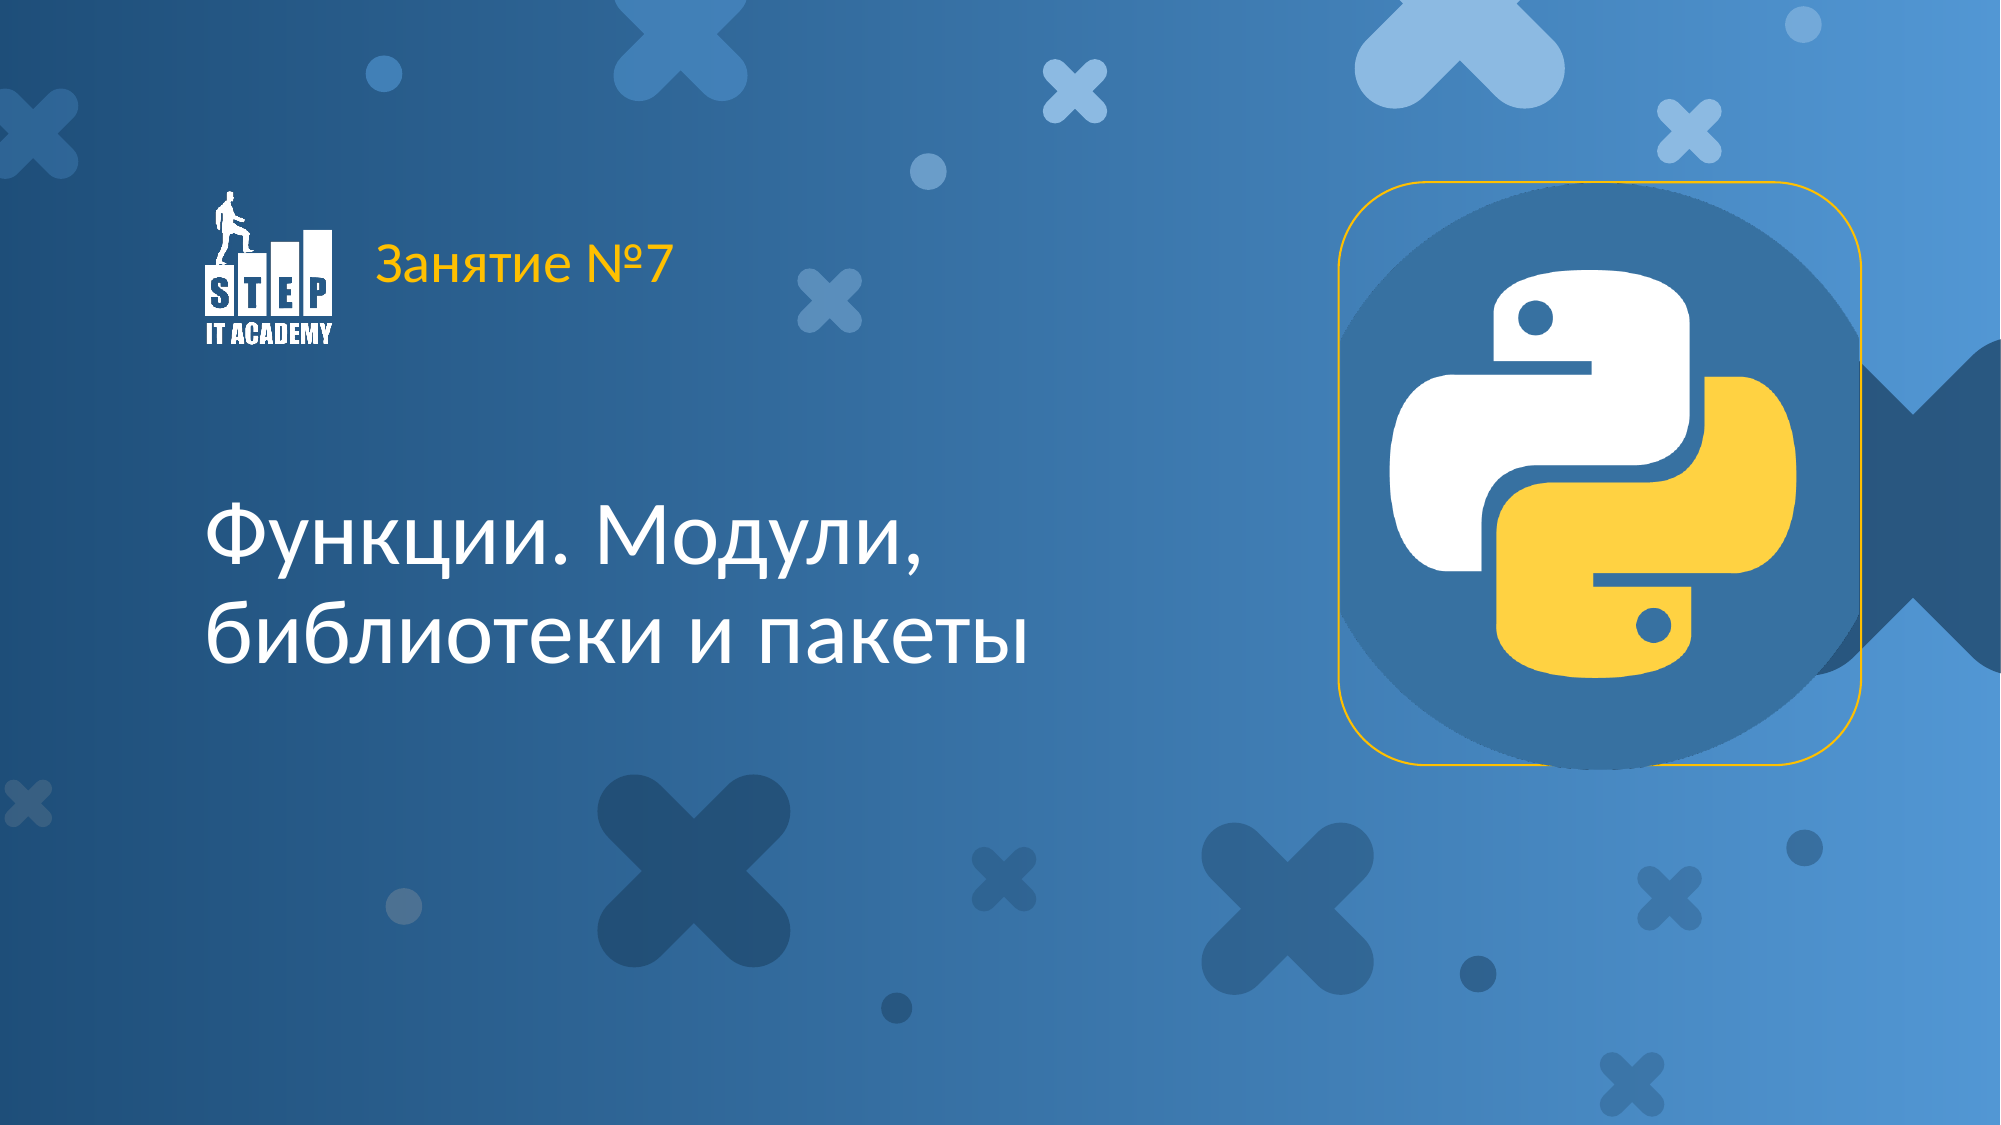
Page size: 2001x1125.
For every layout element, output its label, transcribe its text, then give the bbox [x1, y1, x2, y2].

picture [1340, 182, 1859, 770]
title Функции. Модули, библиотеки и пакеты [189, 434, 1254, 691]
picture [198, 181, 339, 354]
list Занятие №7 [359, 224, 1280, 373]
